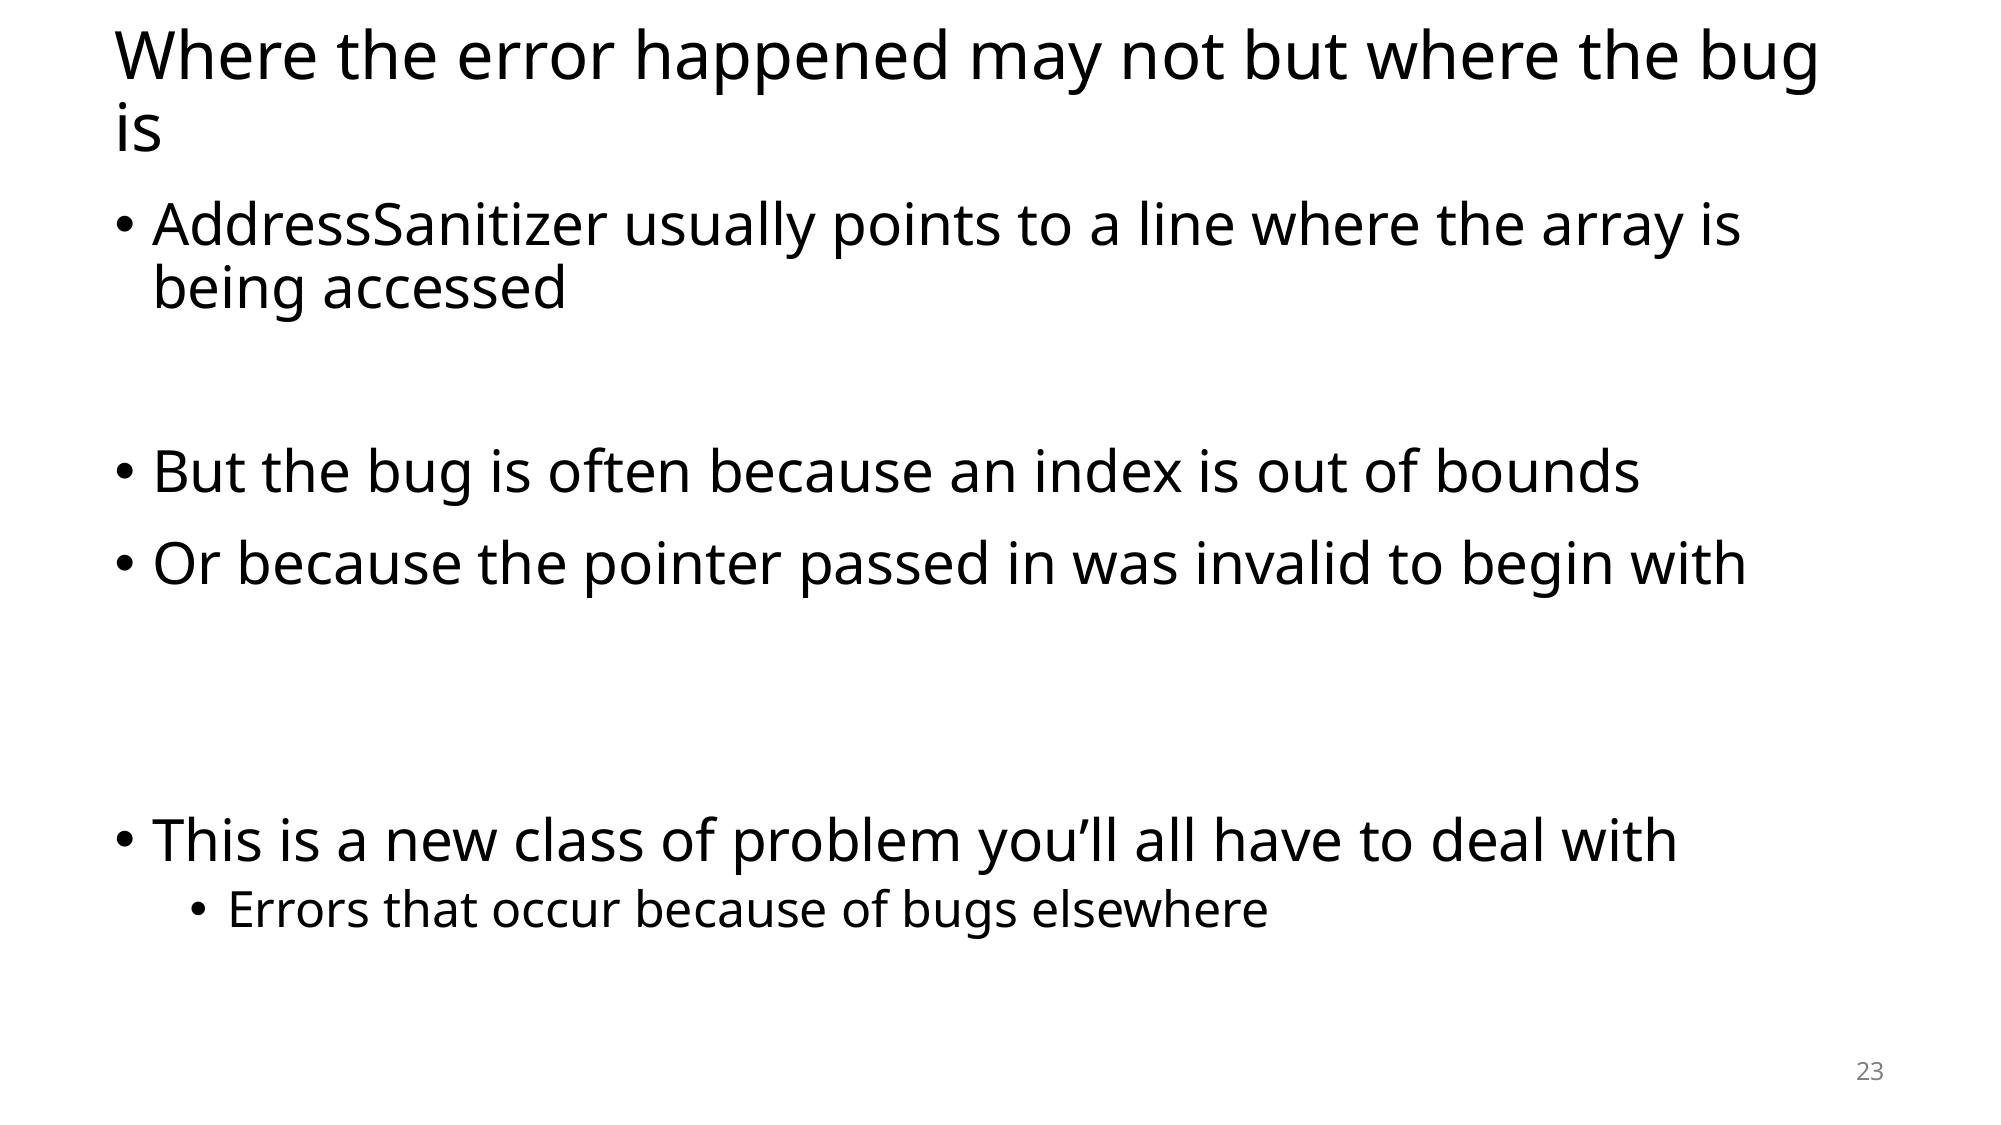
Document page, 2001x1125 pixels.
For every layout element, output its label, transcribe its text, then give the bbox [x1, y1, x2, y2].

title Where the error happened may not but where the bug is [99, 37, 1900, 150]
list AddressSanitizer usually points to a line where the array is being accessed But the bug is often because an index is out of bounds Or because the pointer passed in was invalid to begin with This is a new class of problem you’ll all have to deal with Errors that occur because of bugs elsewhere [99, 187, 1900, 1013]
slide_number 23 [1749, 1042, 1900, 1103]
